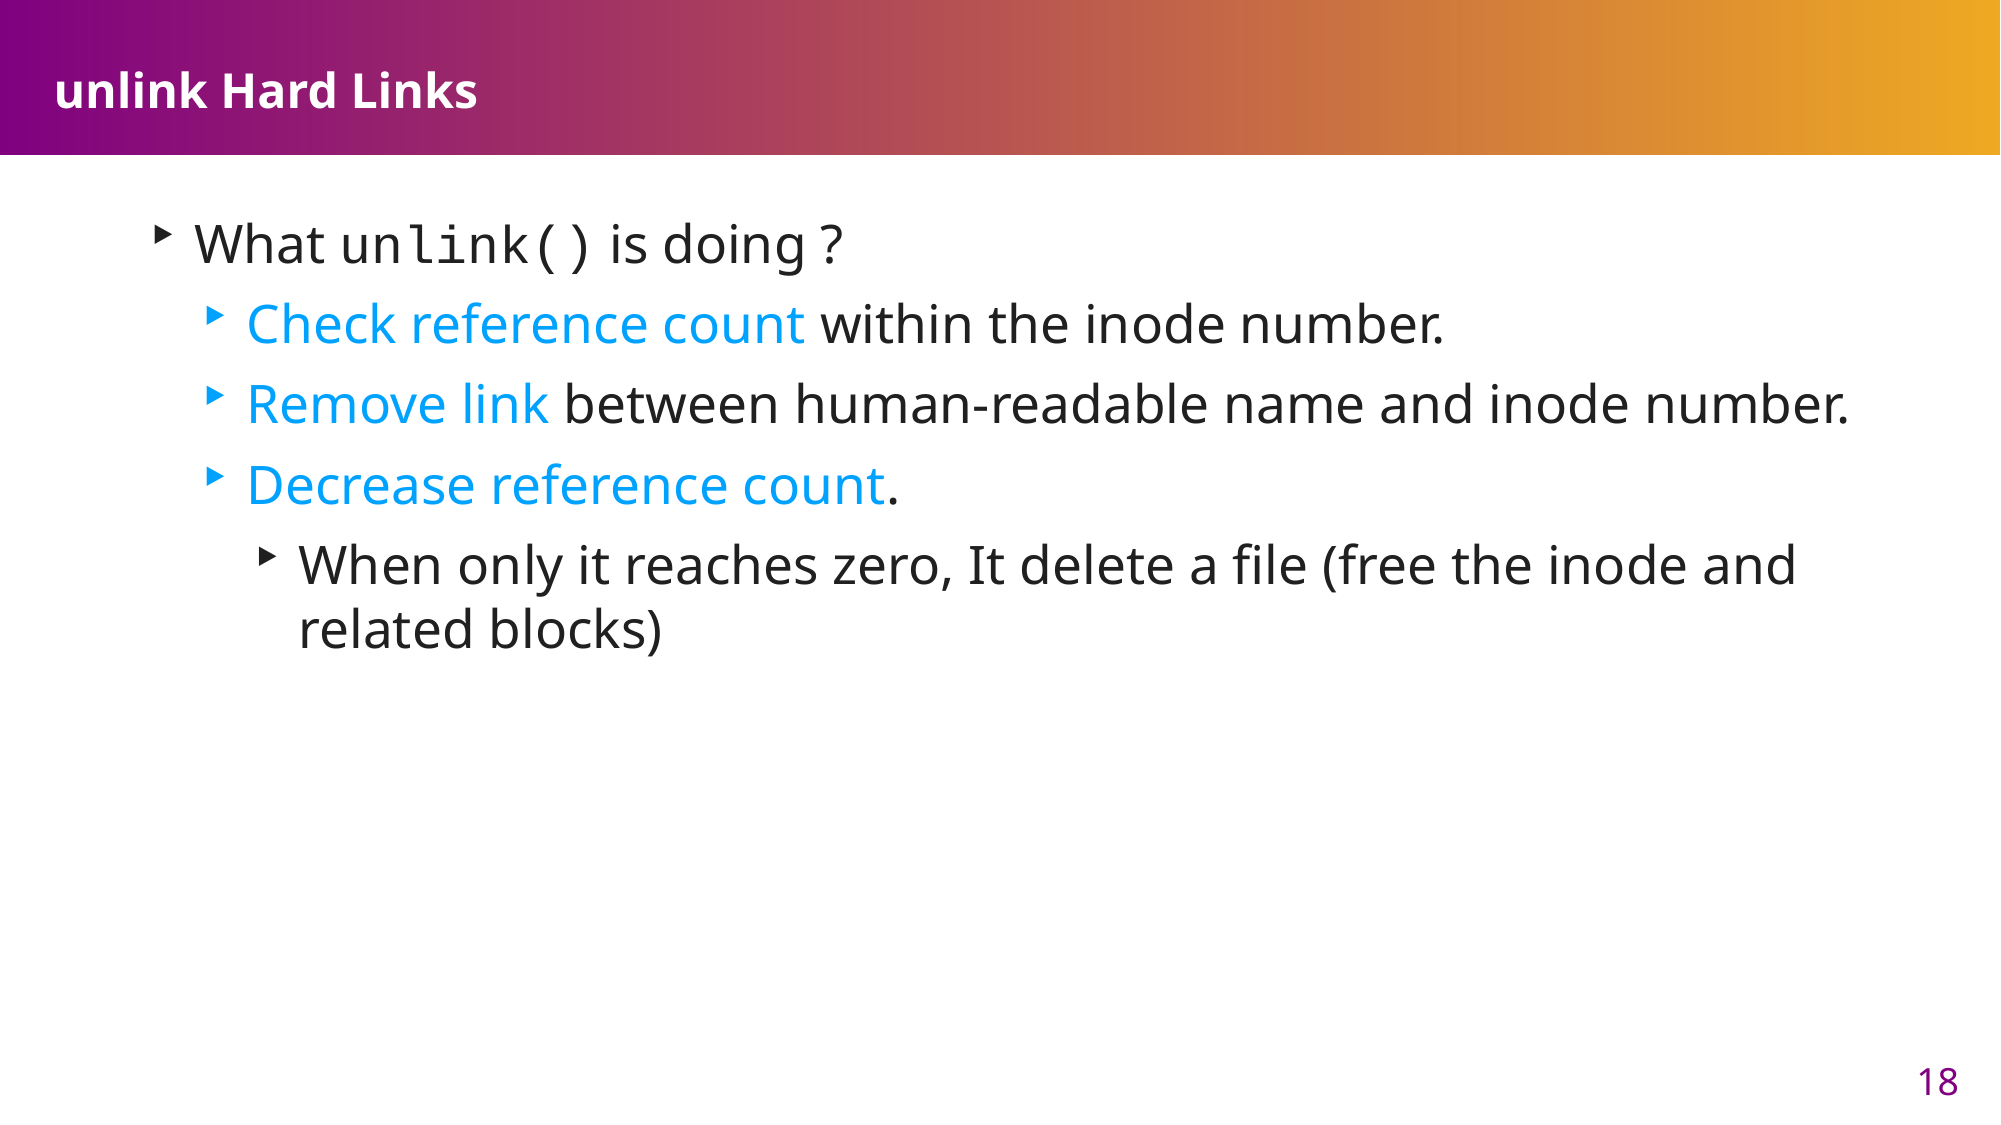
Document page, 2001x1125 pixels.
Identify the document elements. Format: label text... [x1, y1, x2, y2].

list What unlink() is doing ? Check reference count within the inode number. Remove link between human-readable name and inode number. Decrease reference count. When only it reaches zero, It delete a file (free the inode and related blocks) [138, 201, 1862, 965]
slide_number 18 [1907, 1049, 1971, 1113]
title unlink Hard Links [44, 0, 1784, 155]
